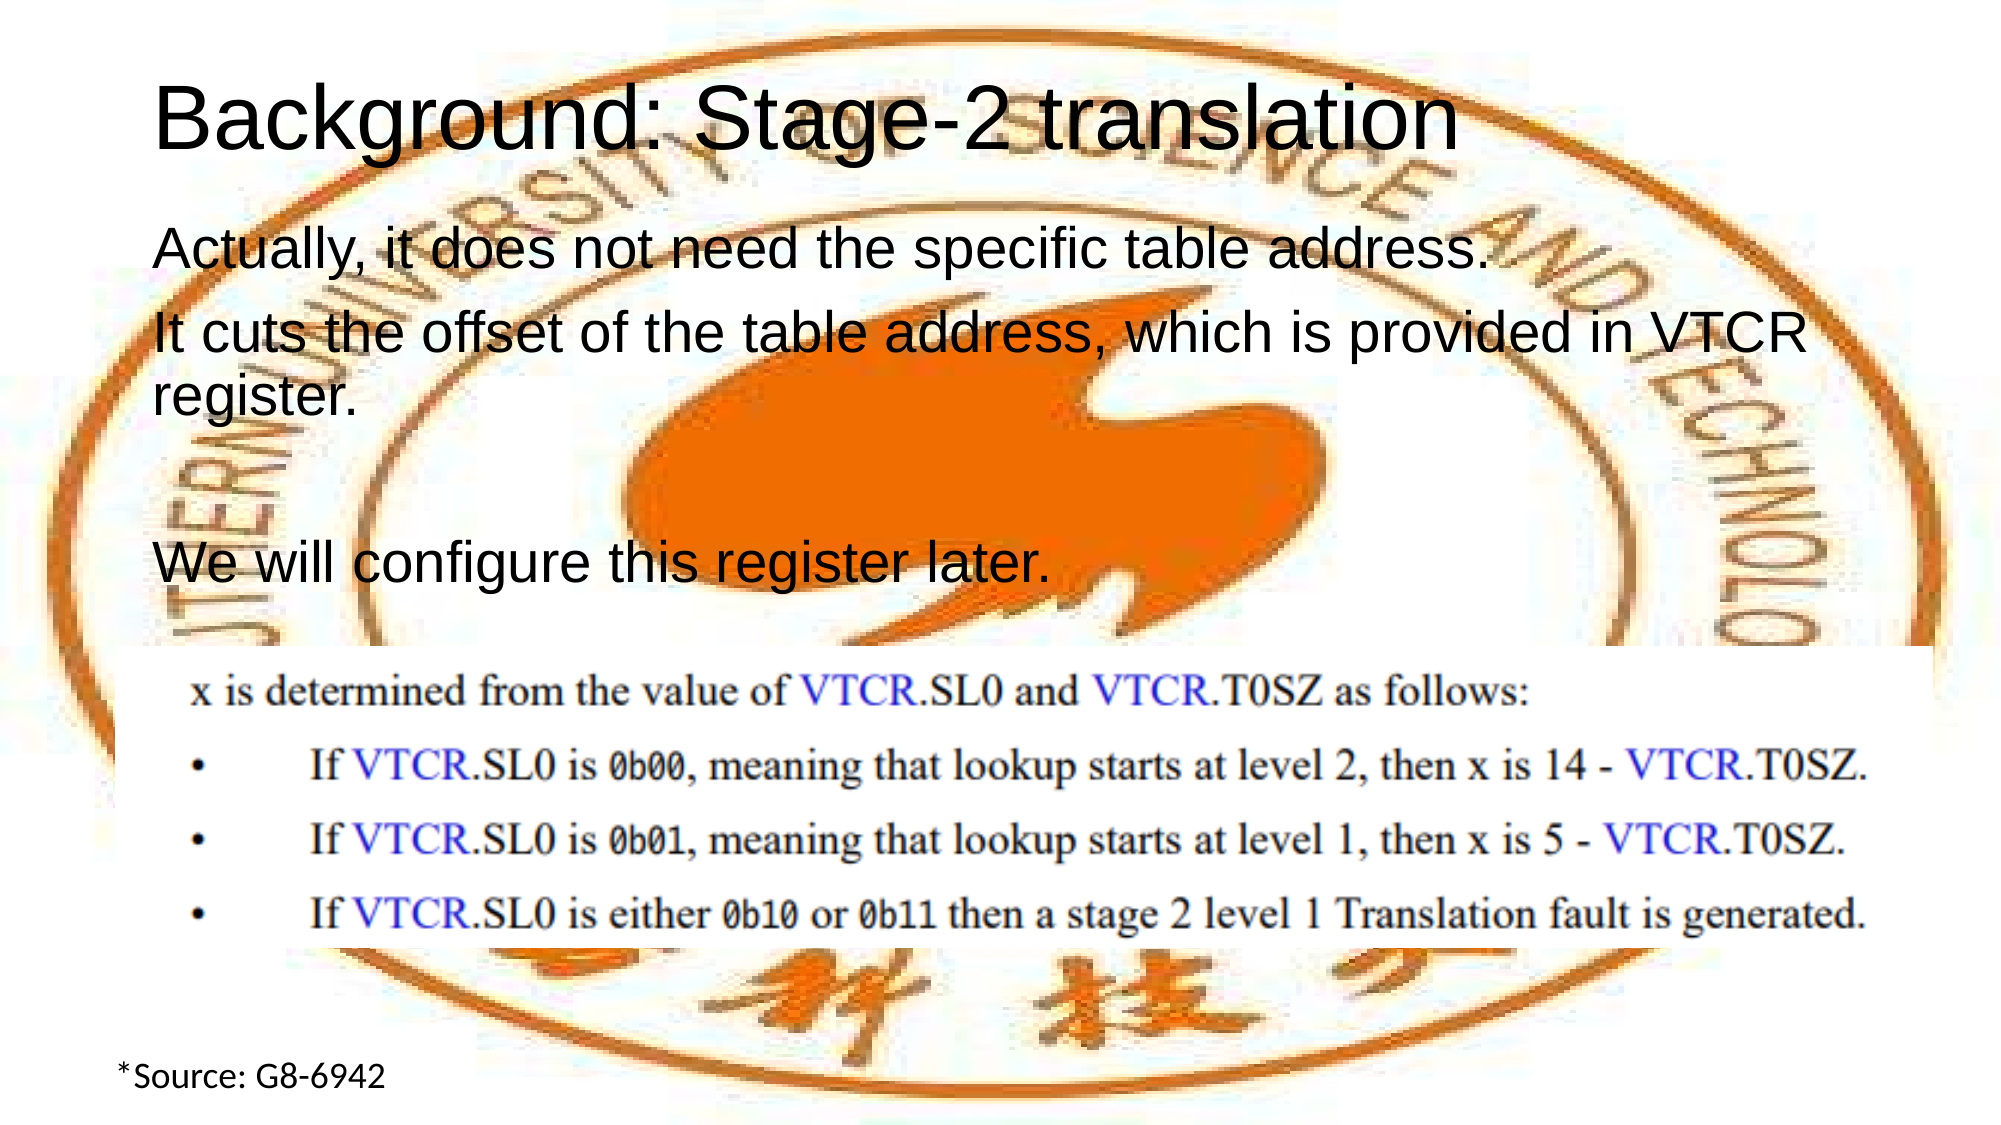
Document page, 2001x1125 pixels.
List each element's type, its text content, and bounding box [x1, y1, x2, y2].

text_box *Source: G8-6942 [99, 1043, 1805, 1104]
picture [0, 0, 2001, 1125]
list Actually, it does not need the specific table address. It cuts the offset of the table address, which is provided in VTCR register. We will configure this register later. [137, 210, 1863, 646]
list Actually, it does not need the specific table address. It cuts the offset of the table address, which is provided in VTCR register. We will configure this register later. [137, 948, 1863, 1014]
title Background: Stage-2 translation [137, 59, 1863, 181]
